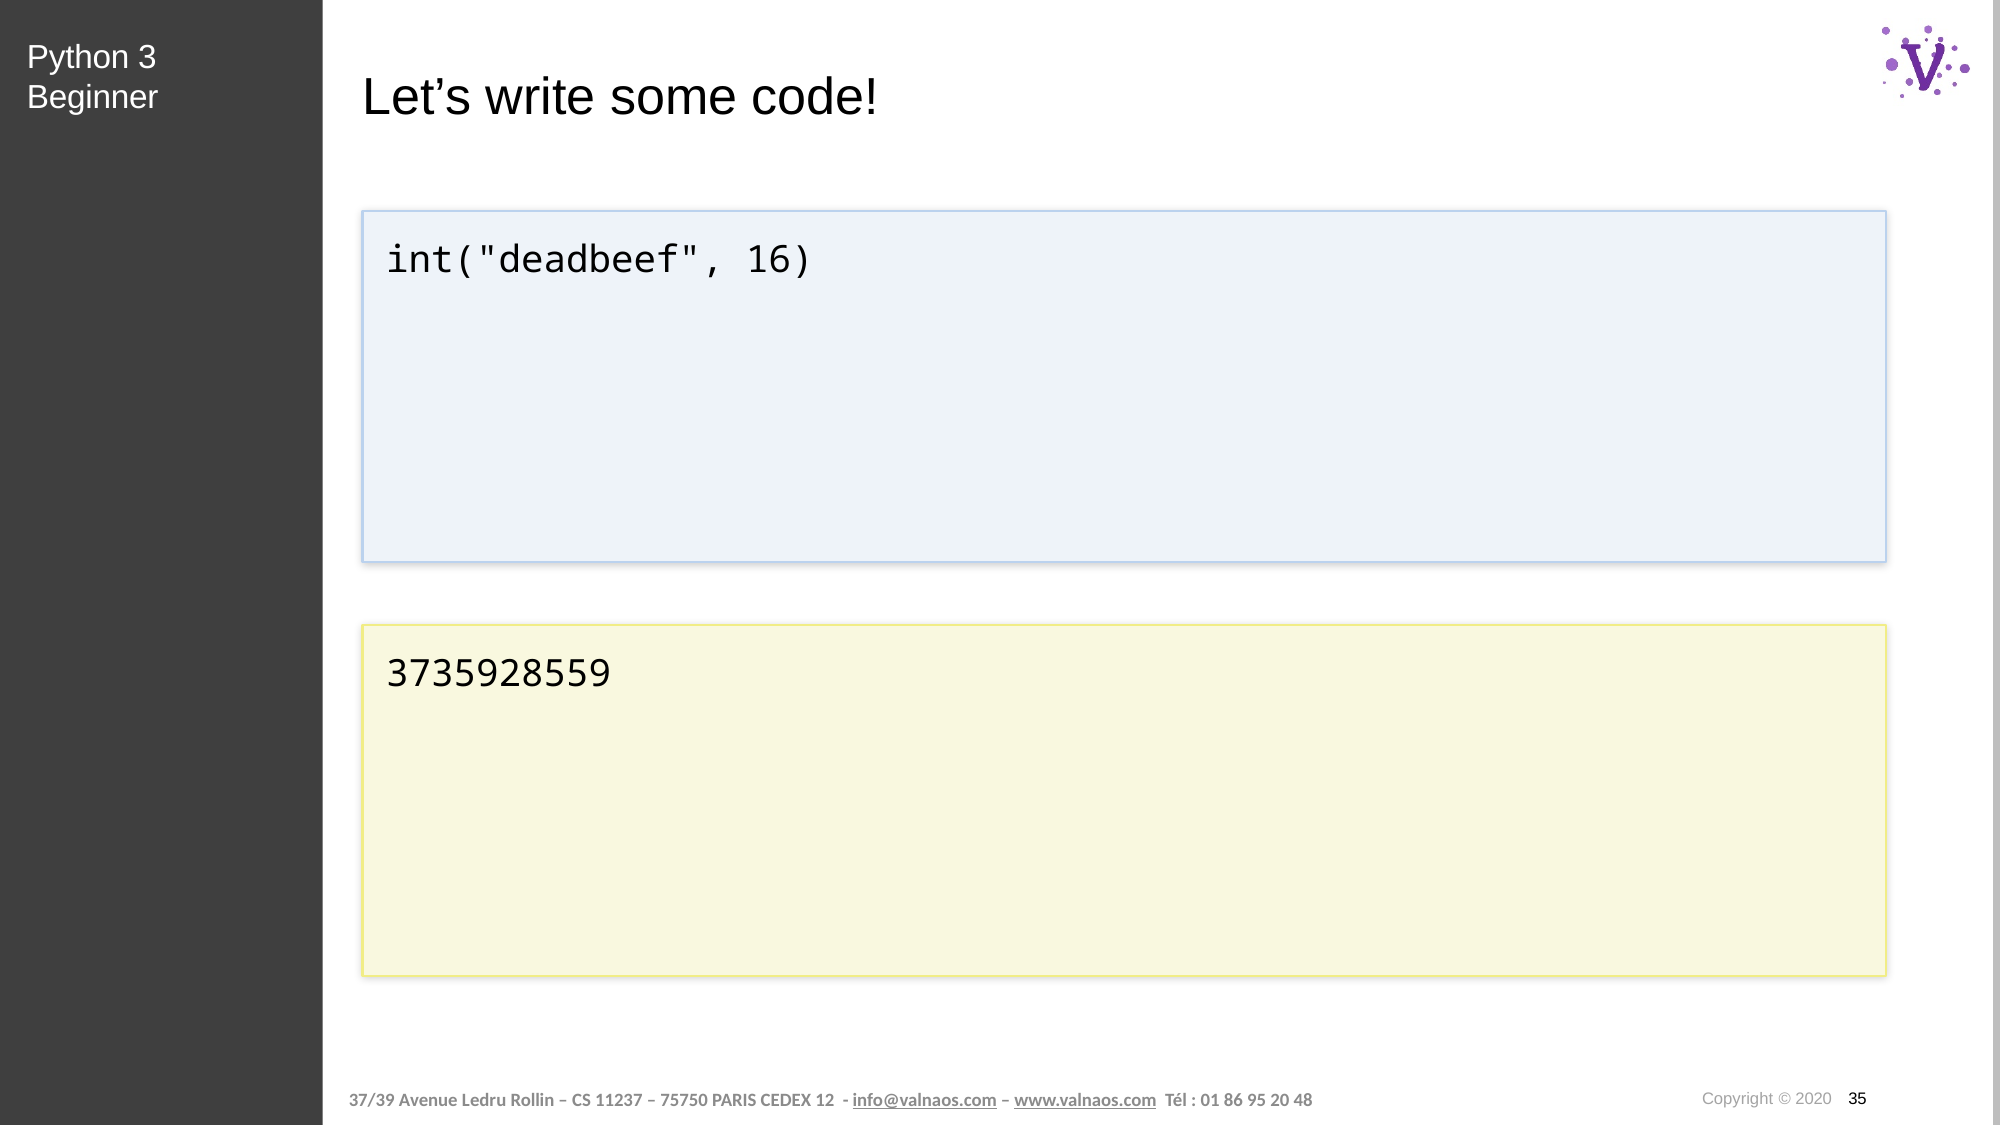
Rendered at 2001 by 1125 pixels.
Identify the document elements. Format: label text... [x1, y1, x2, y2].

picture [1871, 18, 1979, 106]
slide_number Copyright © 2020 35 [1700, 1087, 1959, 1108]
list int("deadbeef", 16) [361, 210, 1887, 563]
title Let’s write some code! [362, 62, 1872, 126]
text_box Python 3 Beginner [24, 35, 297, 116]
list 3735928559 [361, 624, 1887, 977]
